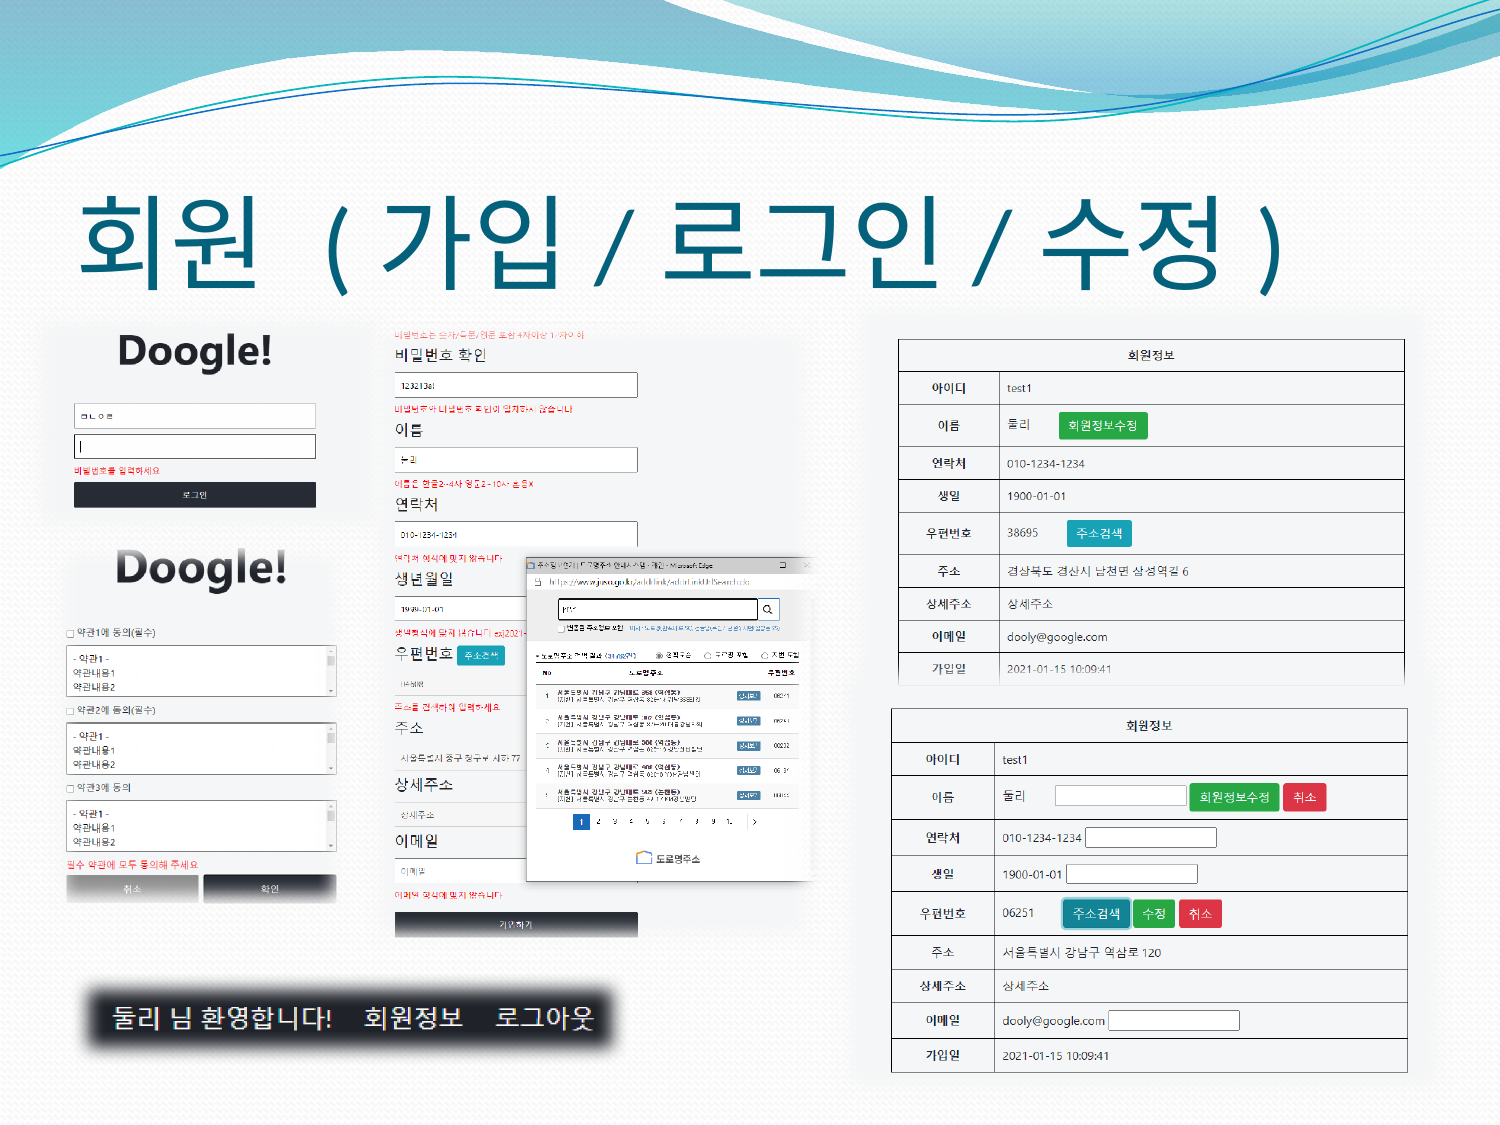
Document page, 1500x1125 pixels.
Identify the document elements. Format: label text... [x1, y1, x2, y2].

picture [831, 292, 1455, 1102]
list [23, 304, 392, 542]
picture [46, 538, 352, 913]
picture [362, 316, 821, 950]
picture [70, 972, 630, 1066]
title 회원 (가입/로그인/수정) [75, 115, 1425, 303]
